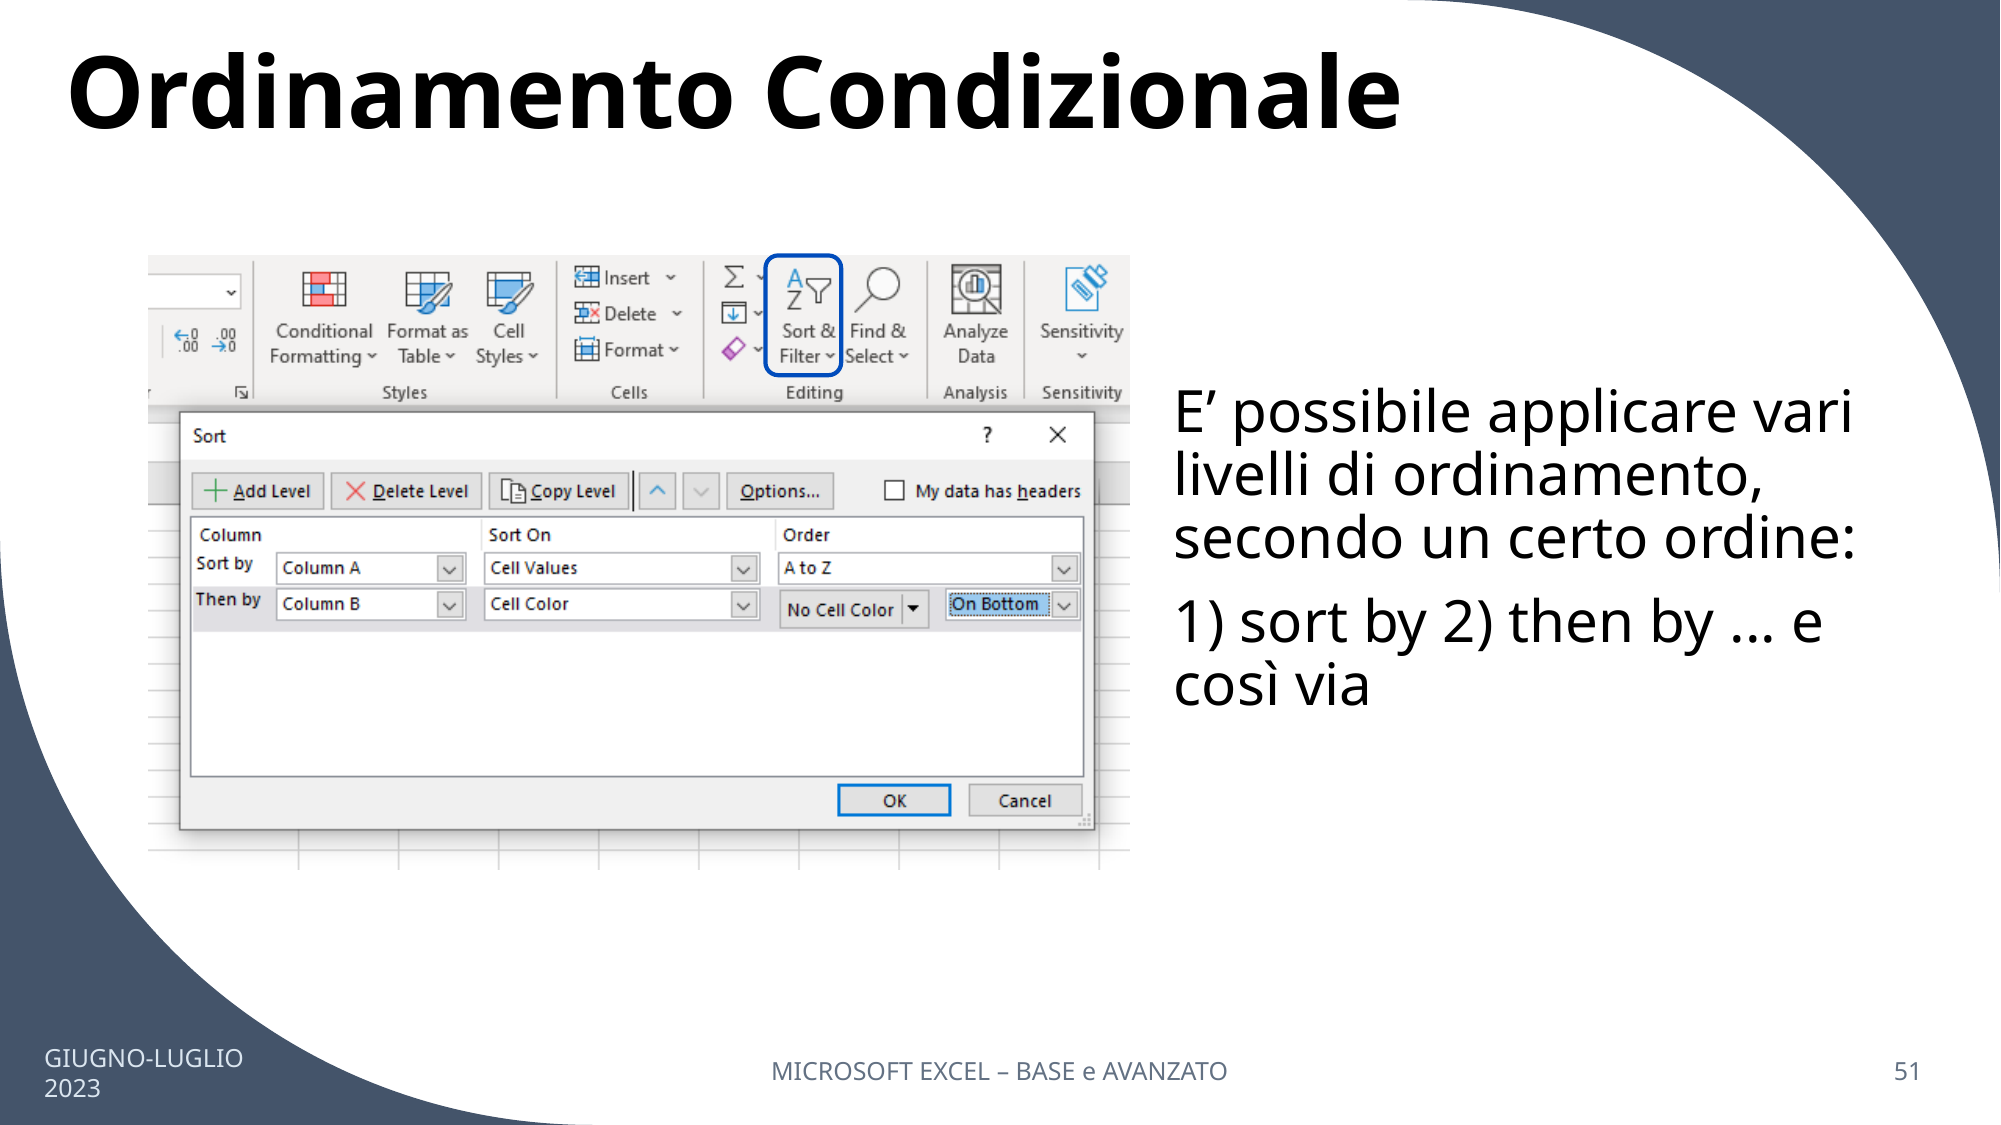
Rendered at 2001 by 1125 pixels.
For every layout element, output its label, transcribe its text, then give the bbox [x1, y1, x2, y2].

title Ordinamento Condizionale [50, 0, 1722, 158]
slide_number 51 [1665, 1042, 1938, 1103]
footer MICROSOFT EXCEL – BASE e AVANZATO [662, 1042, 1338, 1103]
slide_number GIUGNO-LUGLIO 2023 [29, 1042, 309, 1103]
list E’ possibile applicare vari livelli di ordinamento, secondo un certo ordine: 1) sort by 2) then by ... e così via [1158, 375, 1938, 750]
picture [148, 255, 1130, 870]
